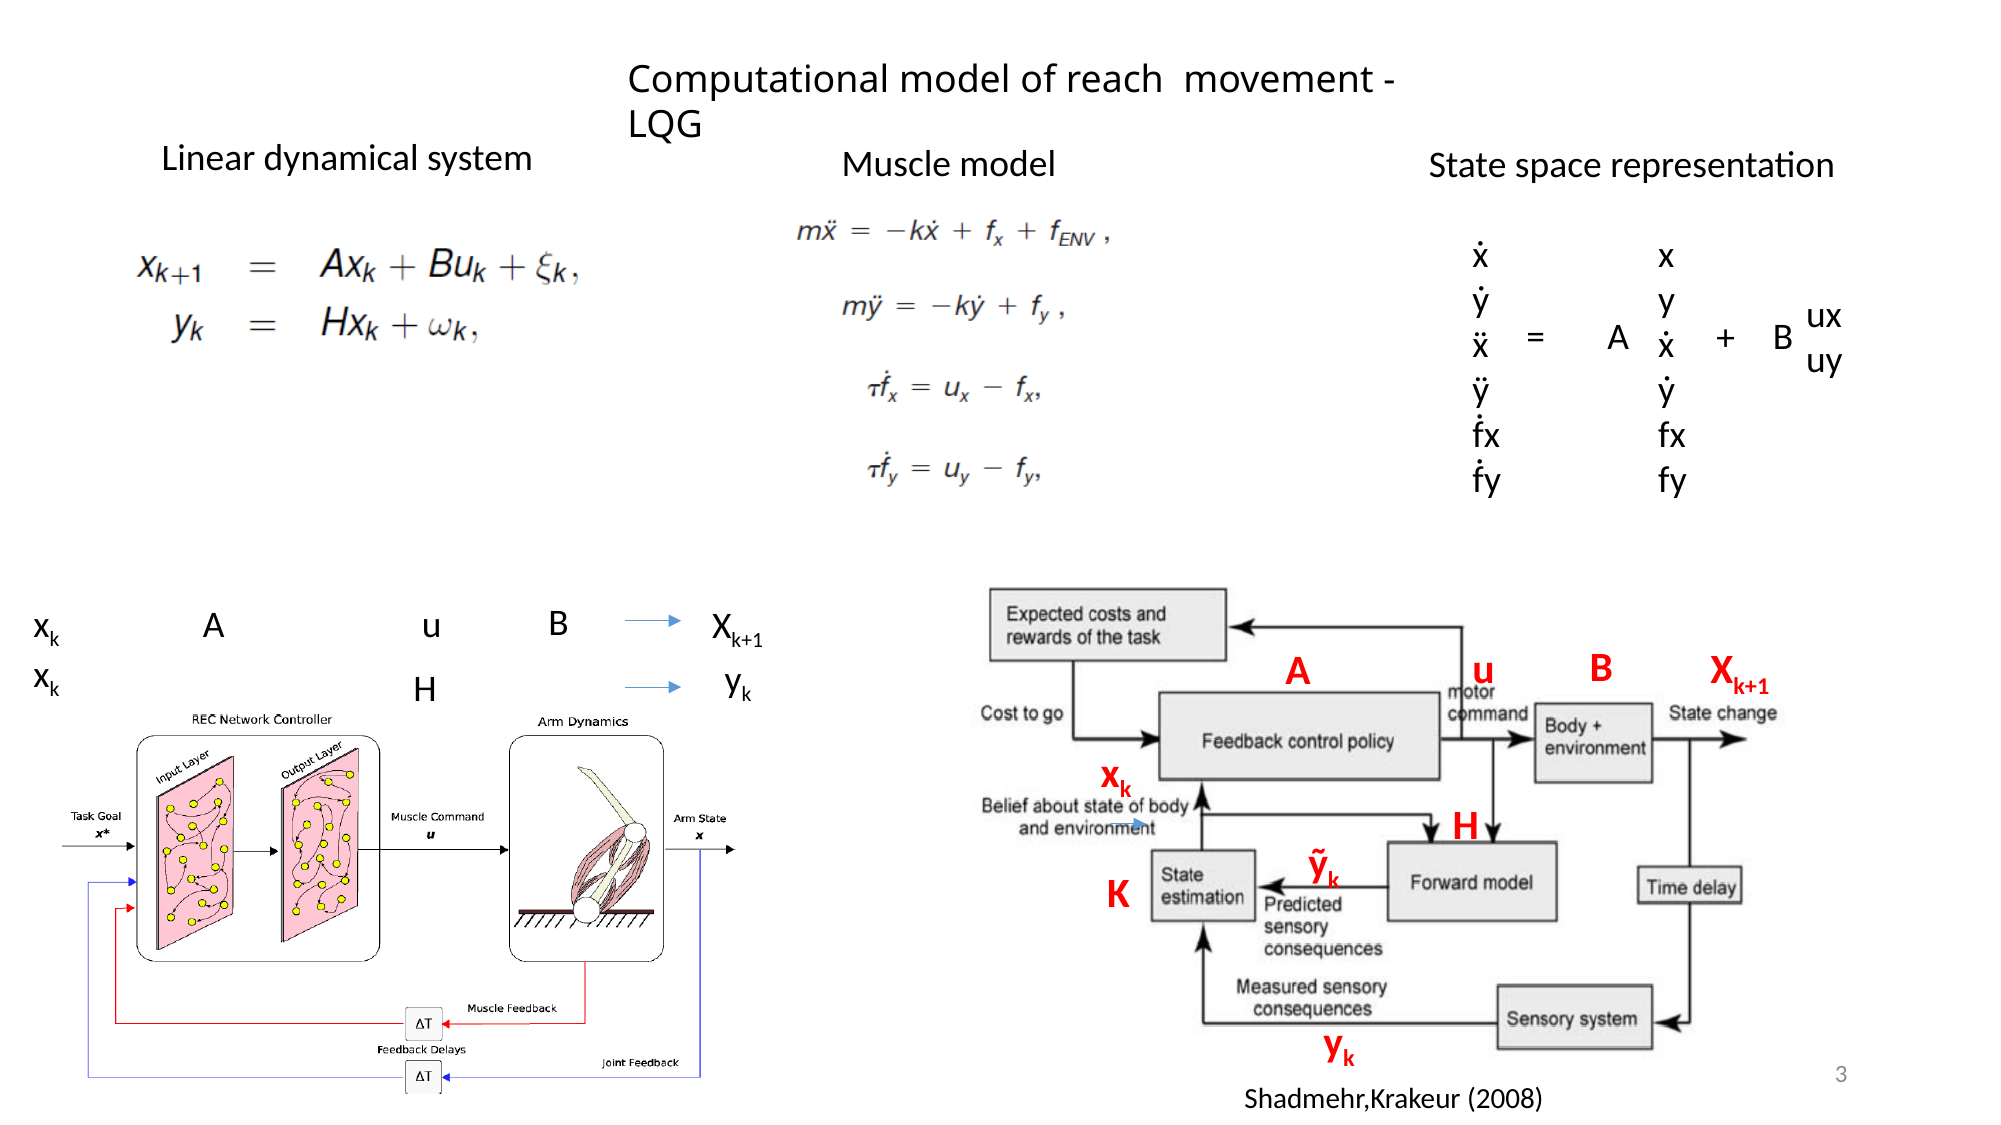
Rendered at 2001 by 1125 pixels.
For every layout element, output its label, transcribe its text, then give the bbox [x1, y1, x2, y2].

text_box Computational model of reach movement - LQG [612, 48, 1460, 153]
text_box Muscle model [826, 131, 1106, 192]
text_box Linear dynamical system [146, 125, 577, 186]
slide_number 3 [1412, 1042, 1863, 1103]
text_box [1457, 222, 1859, 510]
text_box State space representation [1413, 132, 1932, 192]
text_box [18, 590, 794, 1099]
picture [110, 229, 613, 360]
picture [738, 203, 1158, 495]
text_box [939, 555, 1811, 1073]
text_box Shadmehr,Krakeur (2008) [1229, 1073, 1647, 1122]
